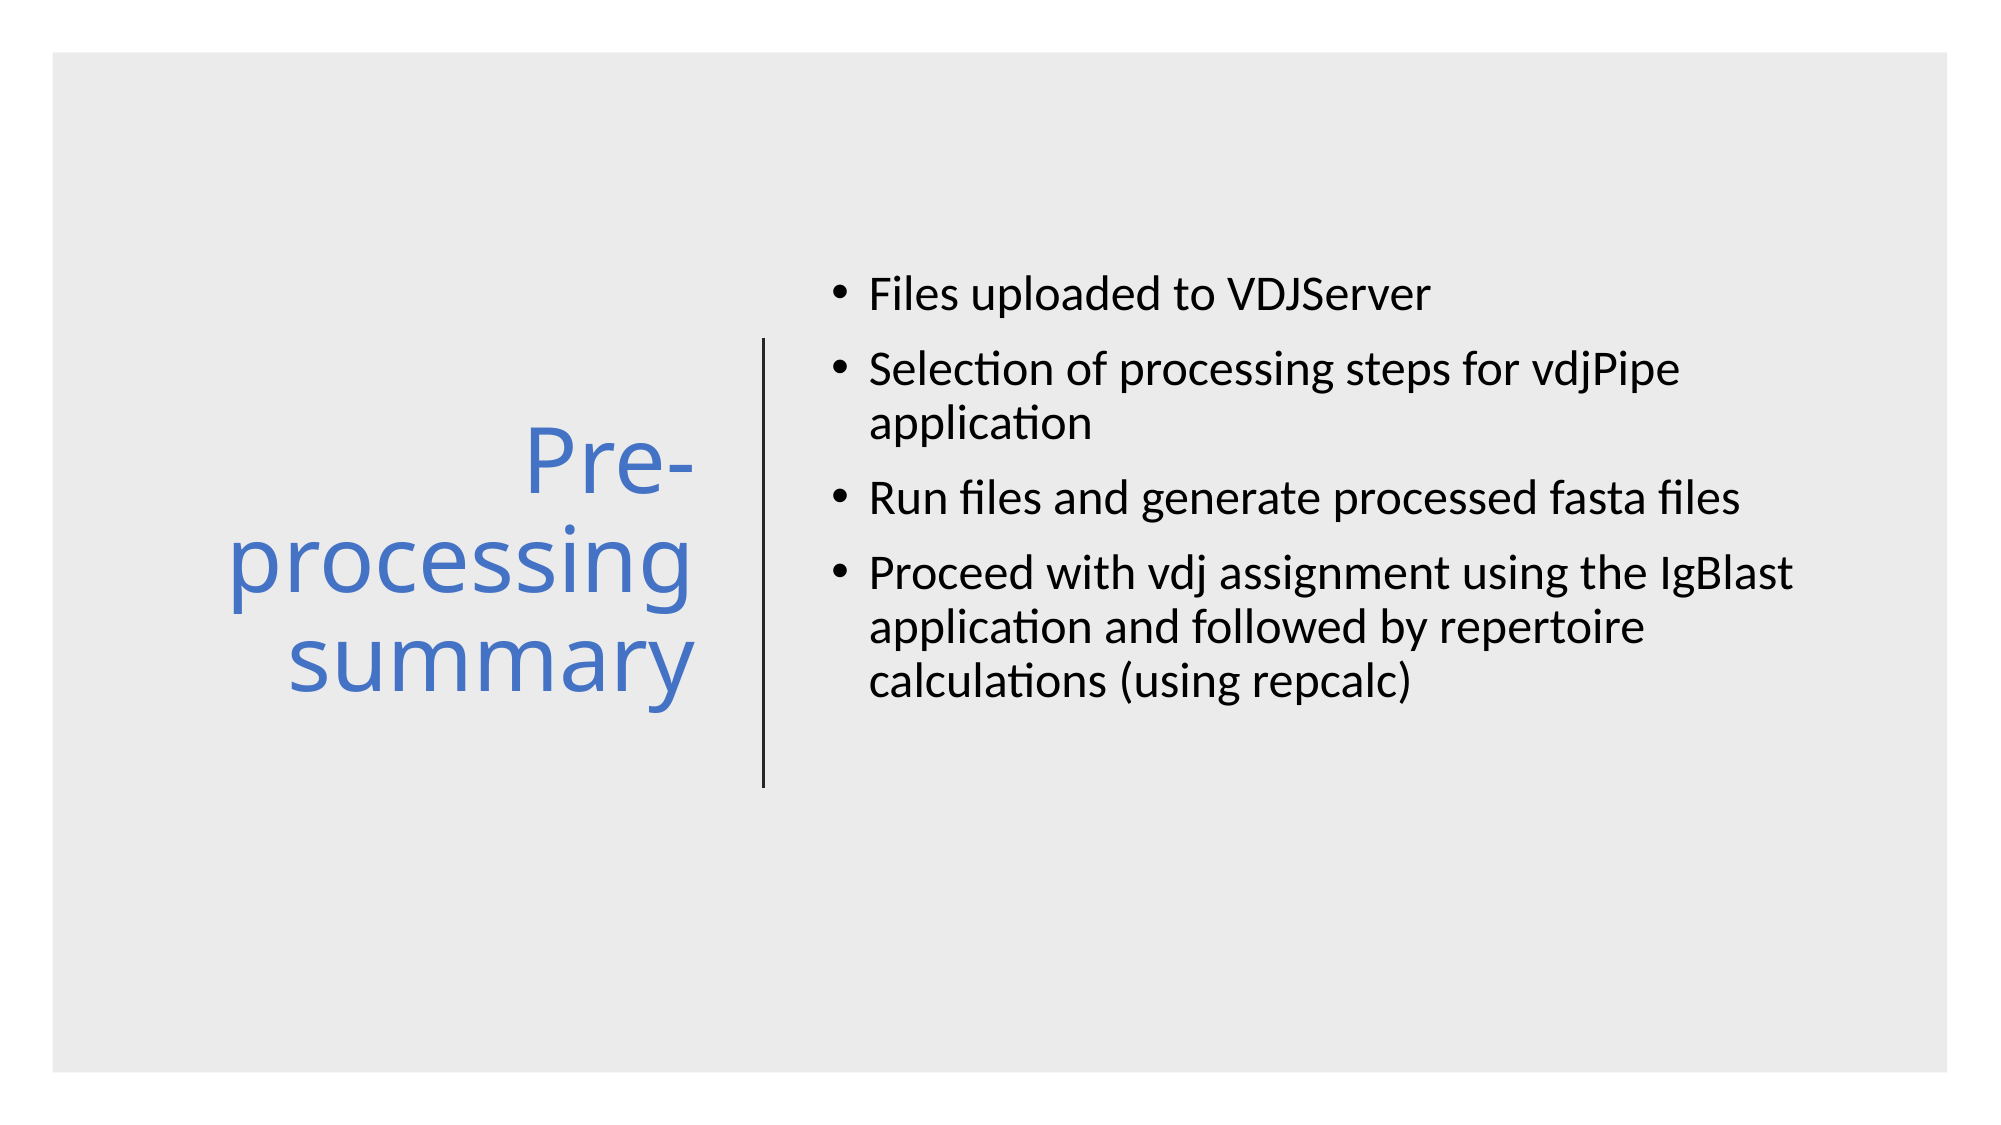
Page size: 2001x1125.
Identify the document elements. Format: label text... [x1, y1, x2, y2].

title Pre-processing summary [137, 158, 711, 967]
text_box [52, 51, 1948, 1073]
list Files uploaded to VDJServer Selection of processing steps for vdjPipe application Run files and generate processed fasta files Proceed with vdj assignment using the IgBlast application and followed by repertoire calculations (using repcalc) [816, 158, 1863, 967]
